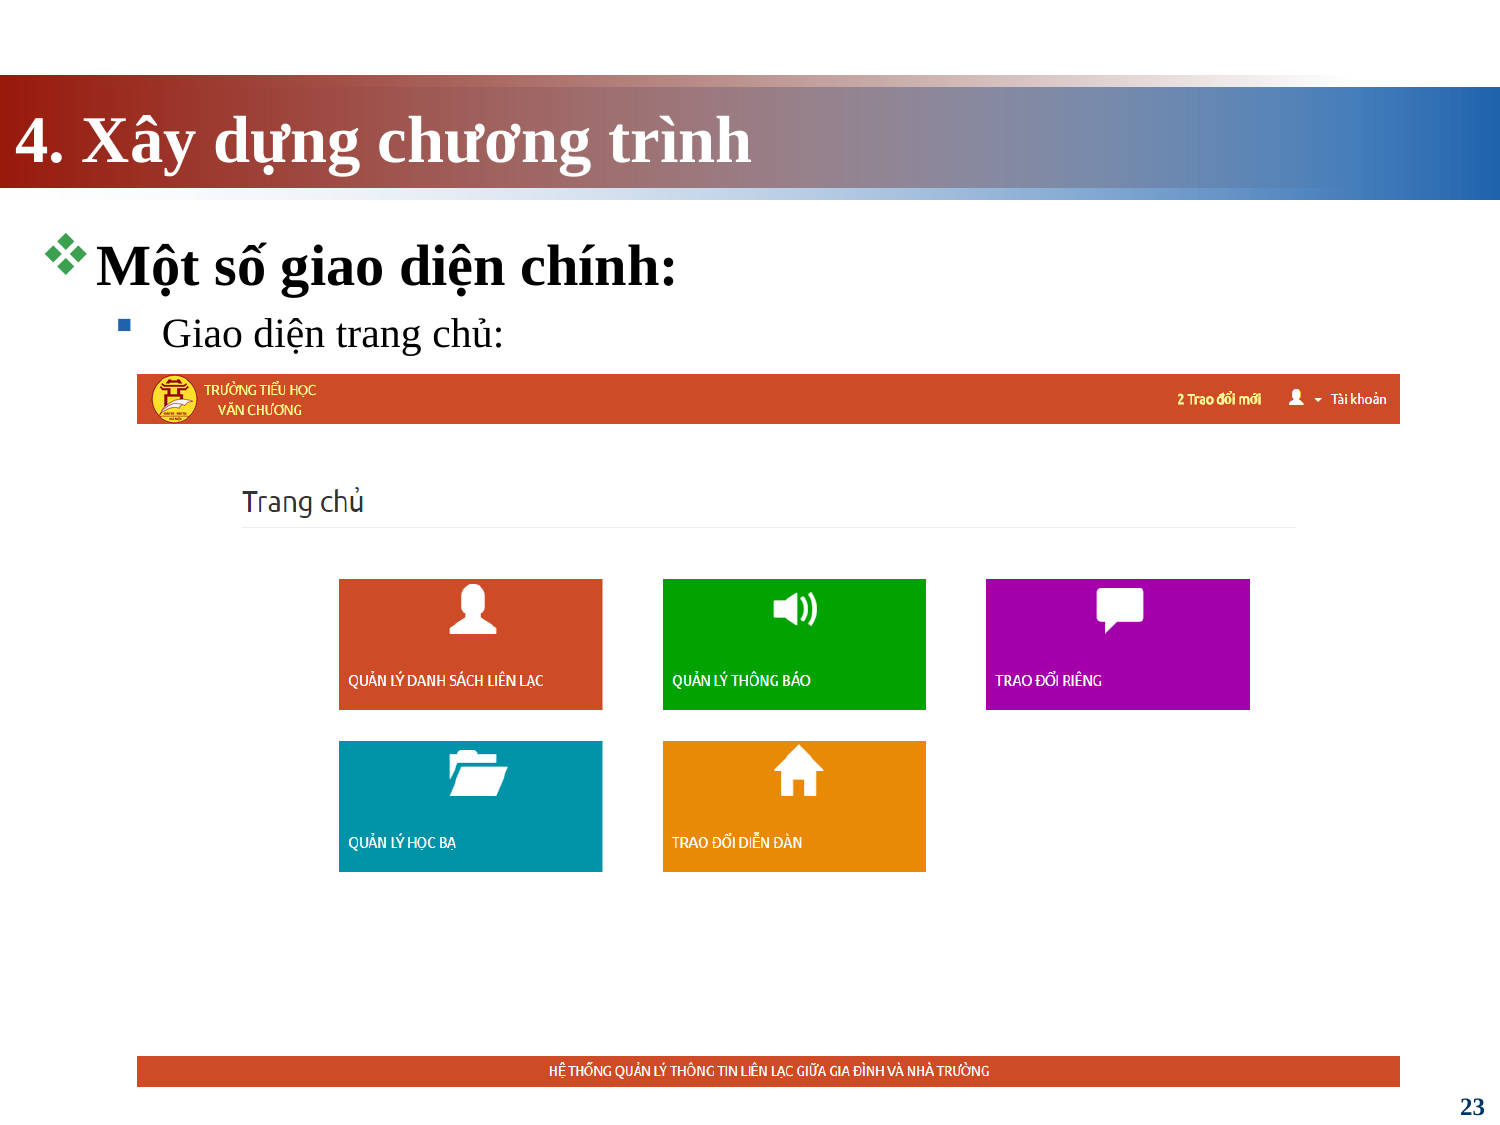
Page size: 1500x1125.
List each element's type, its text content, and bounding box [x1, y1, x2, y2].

picture [137, 374, 1401, 1087]
list Một số giao diện chính: Giao diện trang chủ: [24, 219, 1476, 1084]
slide_number 23 [1149, 1083, 1500, 1125]
title 4. Xây dựng chương trình [0, 89, 1351, 183]
